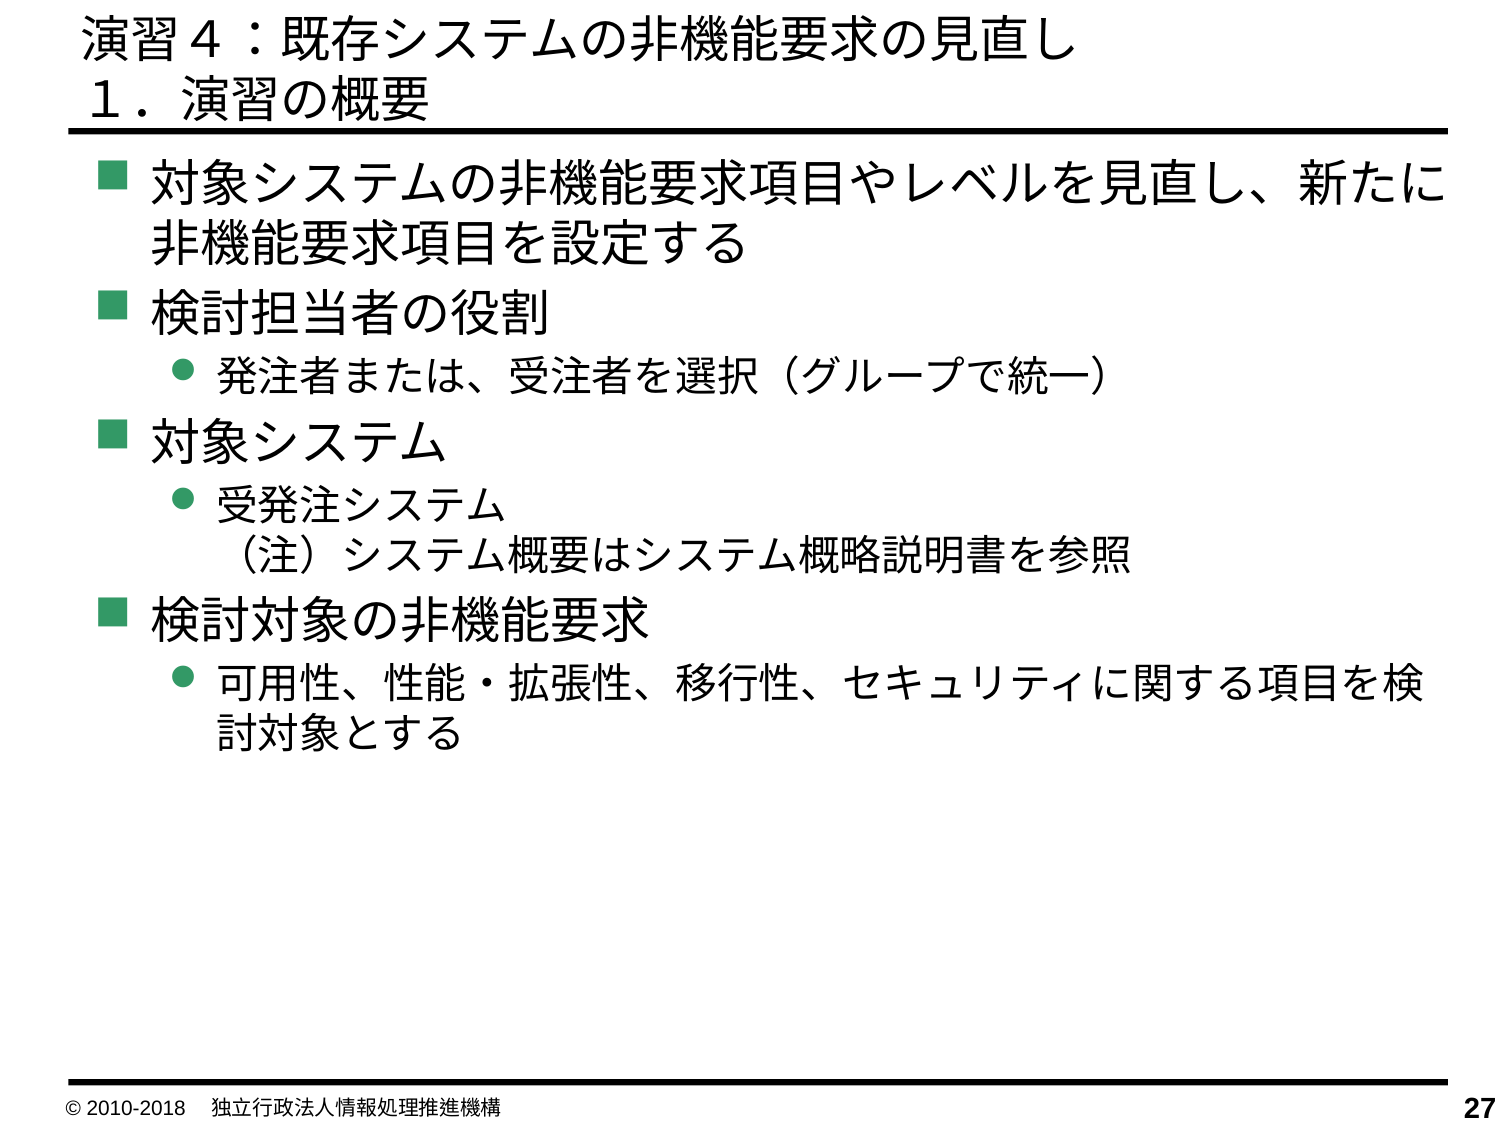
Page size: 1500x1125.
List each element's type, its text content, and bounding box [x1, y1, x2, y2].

text_box 演習４：既存システムの非機能要求の見直し １．演習の概要 [66, 0, 1374, 135]
text_box 対象システムの非機能要求項目やレベルを見直し、新たに非機能要求項目を設定する 検討担当者の役割 発注者または、受注者を選択（グループで統一） 対象システム 受発注システム （注）システム概要はシステム概略説明書を参照 検討対象の非機能要求 可用性、性能・拡張性、移行性、セキュリティに関する項目を検討対象とする [79, 144, 1480, 1063]
